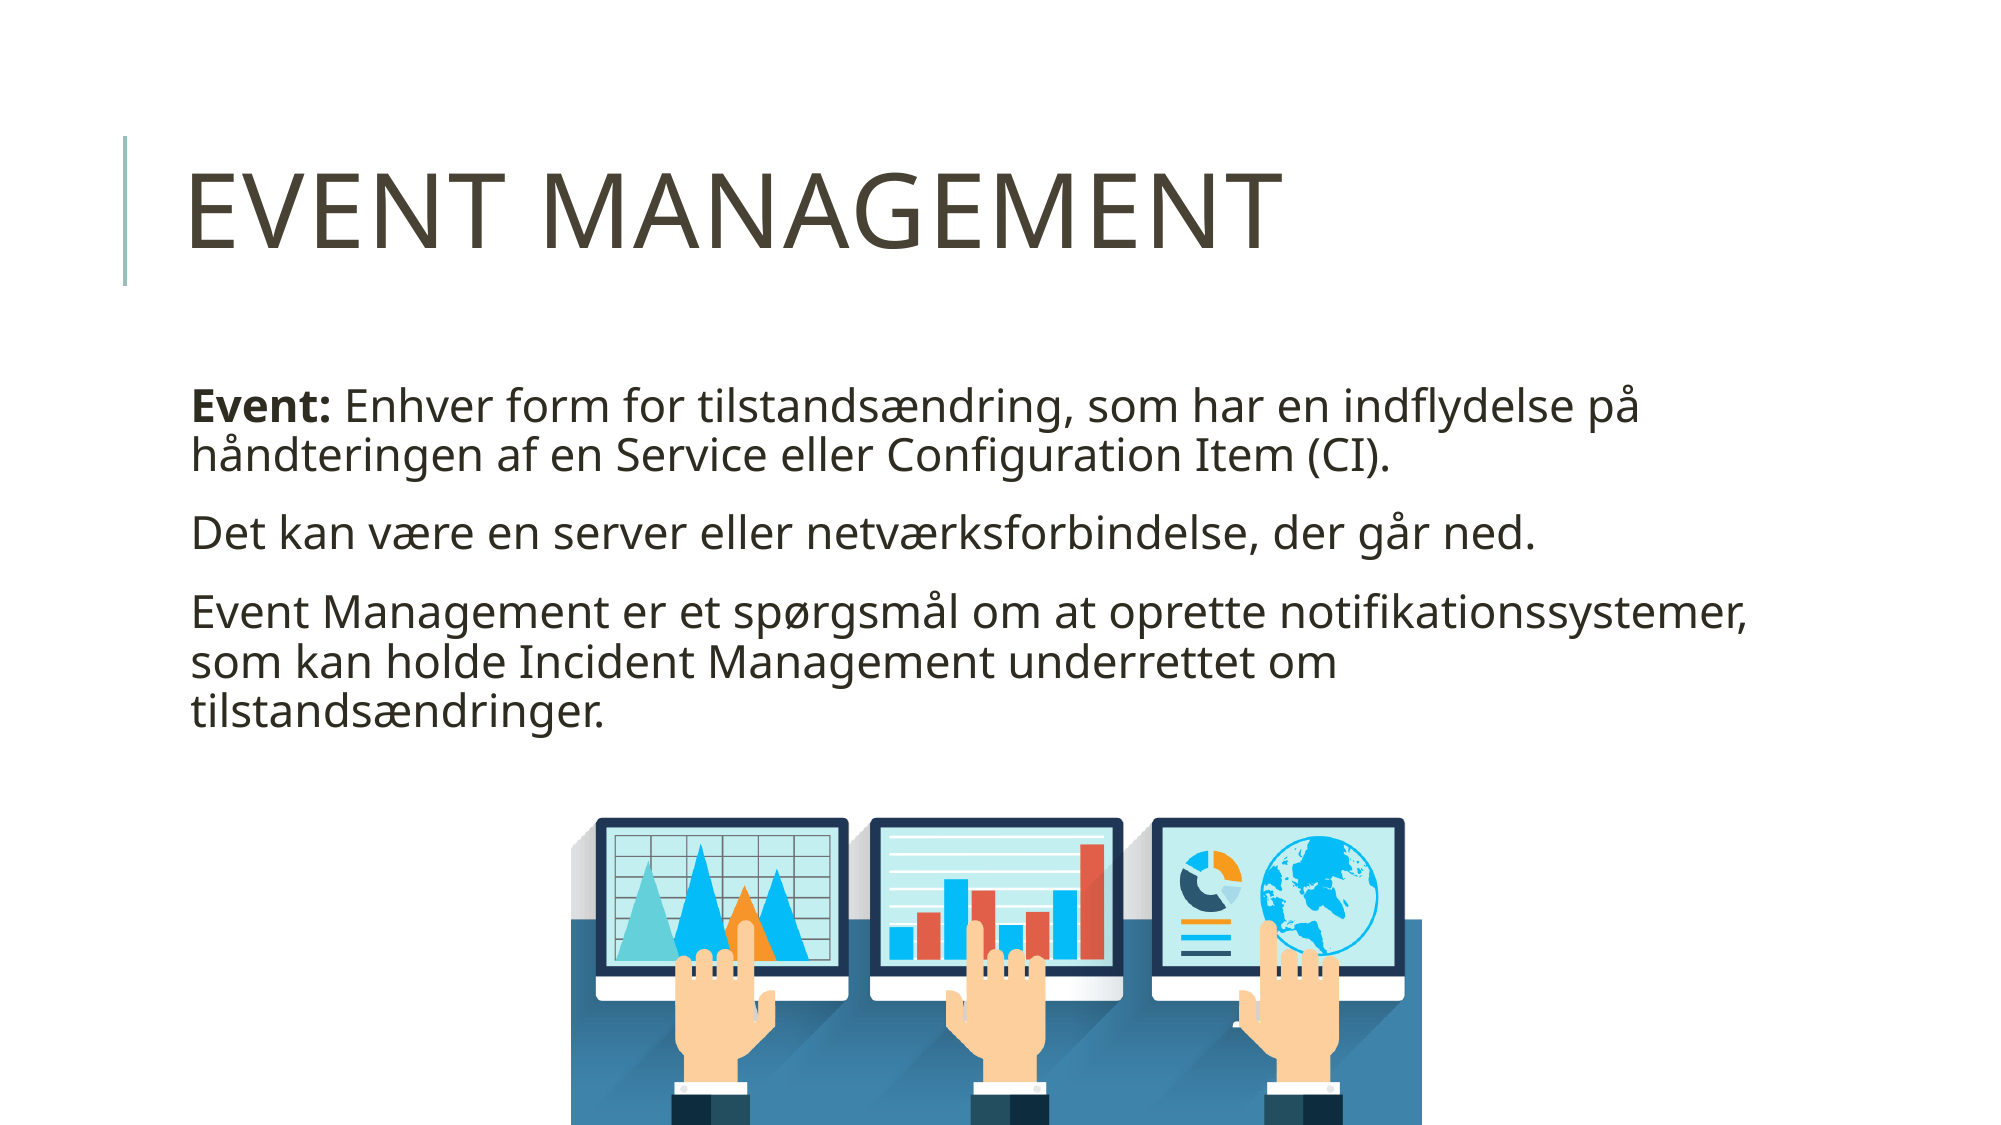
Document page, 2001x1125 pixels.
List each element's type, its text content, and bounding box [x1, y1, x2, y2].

title Event management [168, 96, 1763, 342]
picture [571, 587, 1423, 1125]
list Event: Enhver form for tilstandsændring, som har en indflydelse på håndteringen af en Service eller Configuration Item (CI). Det kan være en server eller netværksforbindelse, der går ned. Event Management er et spørgsmål om at oprette notifikationssystemer, som kan holde Incident Management underrettet om tilstandsændringer. [168, 375, 1763, 1035]
